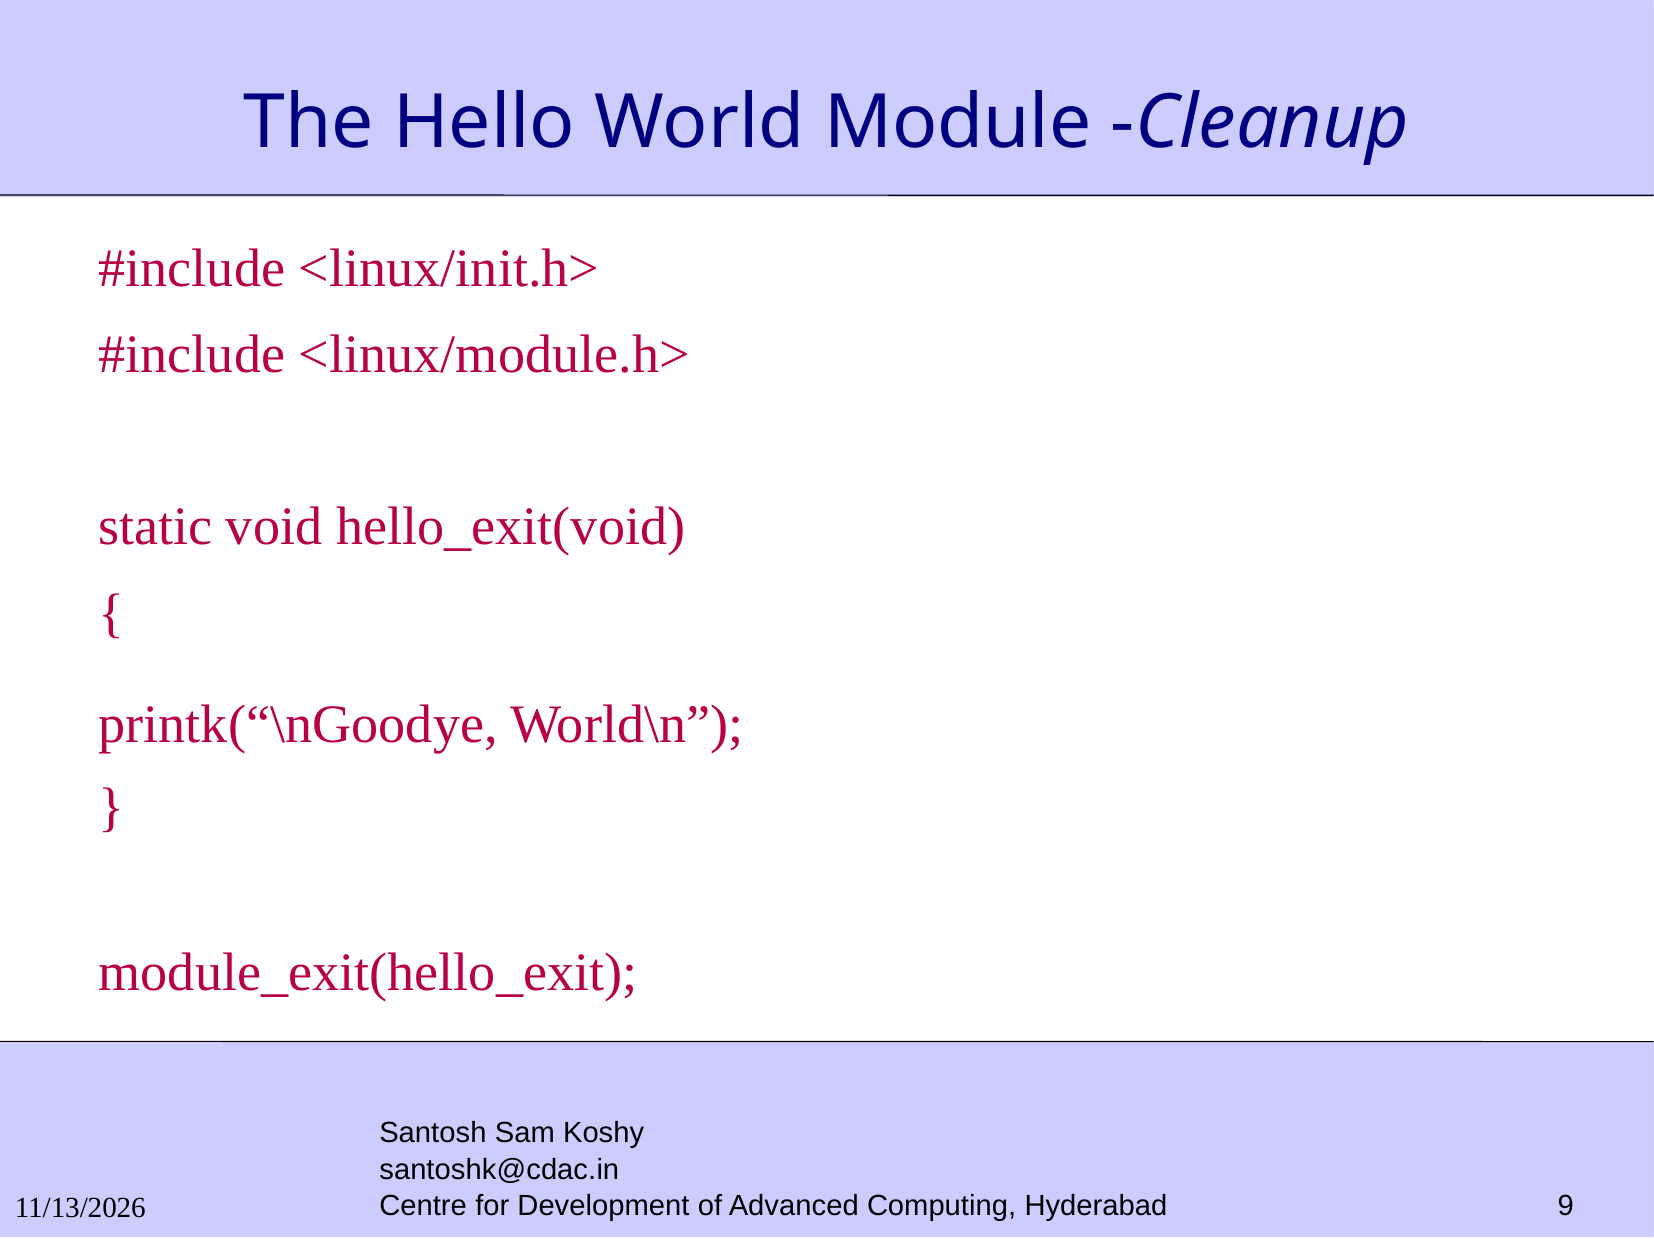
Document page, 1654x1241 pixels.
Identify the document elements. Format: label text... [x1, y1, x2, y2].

footer Santosh Sam Koshy santoshk@cdac.in Centre for Development of Advanced Computing, Hyderabad [364, 1026, 1240, 1230]
list #include <linux/init.h> #include <linux/module.h> static void hello_exit(void)‏ { printk(“\nGoodye, World\n”); } module_exit(hello_exit); [97, 240, 1543, 1002]
slide_number 9 [1542, 1167, 1645, 1230]
title The Hello World Module -Cleanup [110, 65, 1543, 163]
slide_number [0, 1154, 339, 1231]
